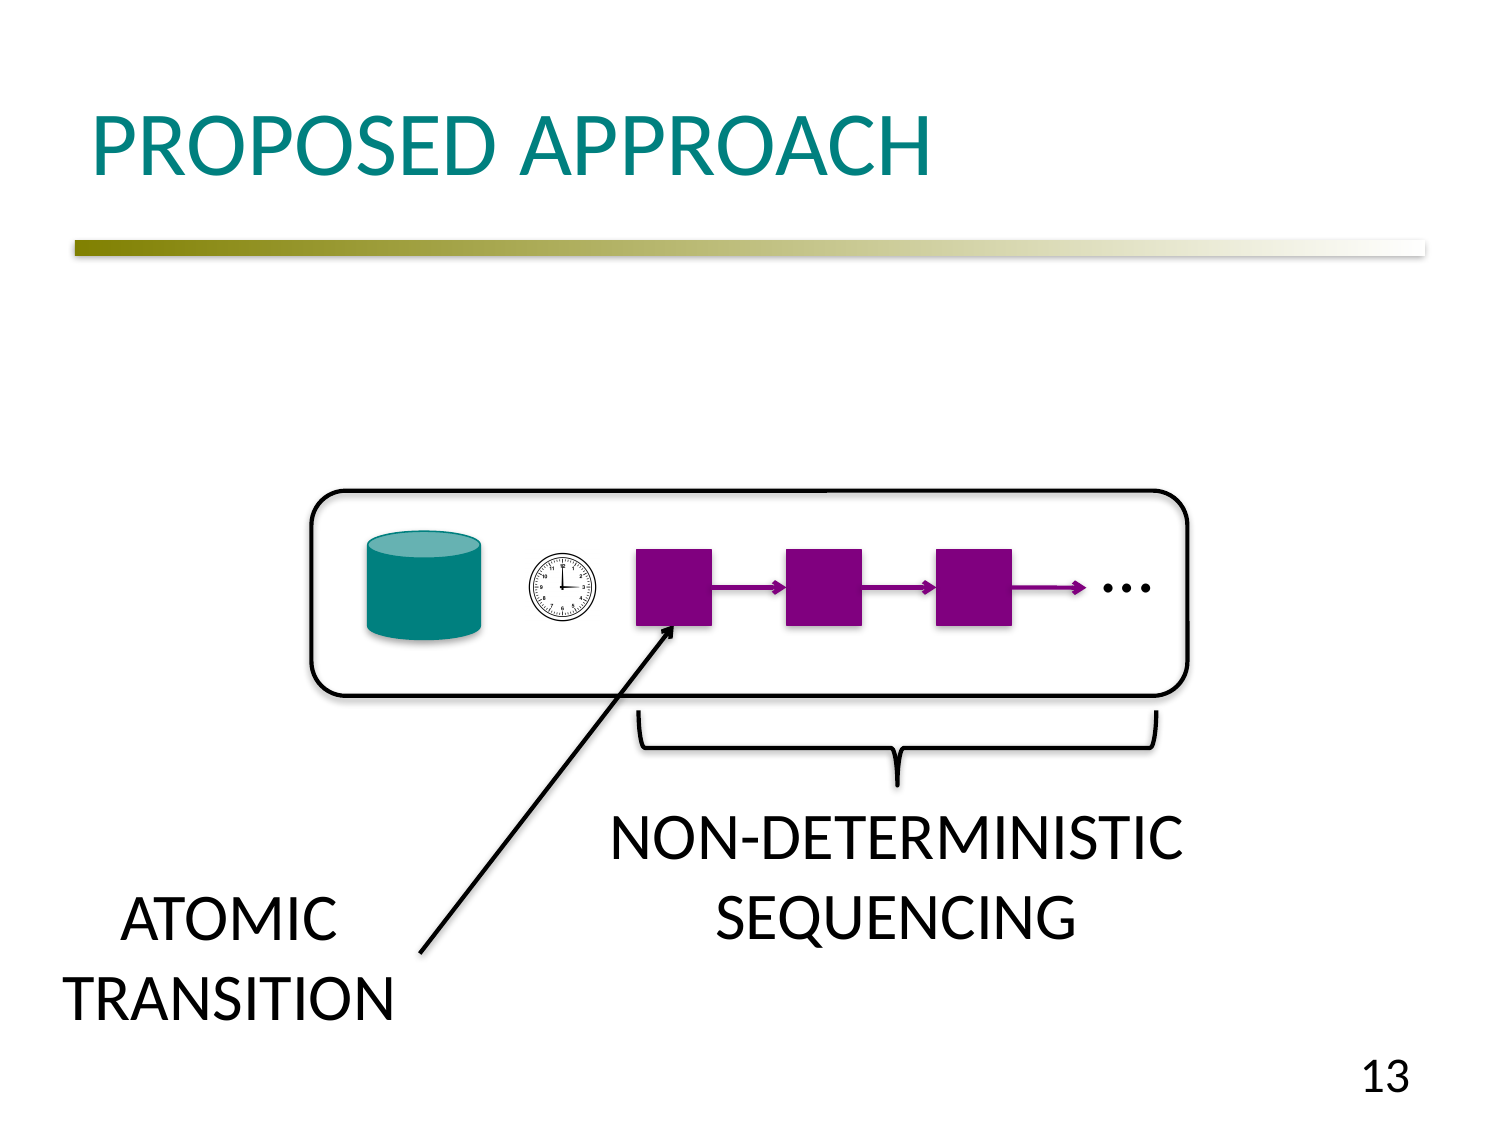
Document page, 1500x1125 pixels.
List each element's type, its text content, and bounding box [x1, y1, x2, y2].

picture [524, 549, 601, 626]
text_box [366, 530, 482, 623]
text_box [310, 489, 1185, 623]
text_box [566, 710, 1228, 963]
text_box [679, 596, 1189, 697]
text_box [936, 549, 1012, 626]
text_box [636, 549, 712, 626]
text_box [38, 624, 675, 1044]
slide_number 13 [1074, 1042, 1425, 1103]
text_box … [1086, 509, 1189, 615]
title Proposed Approach [75, 45, 1425, 233]
text_box [786, 549, 862, 626]
